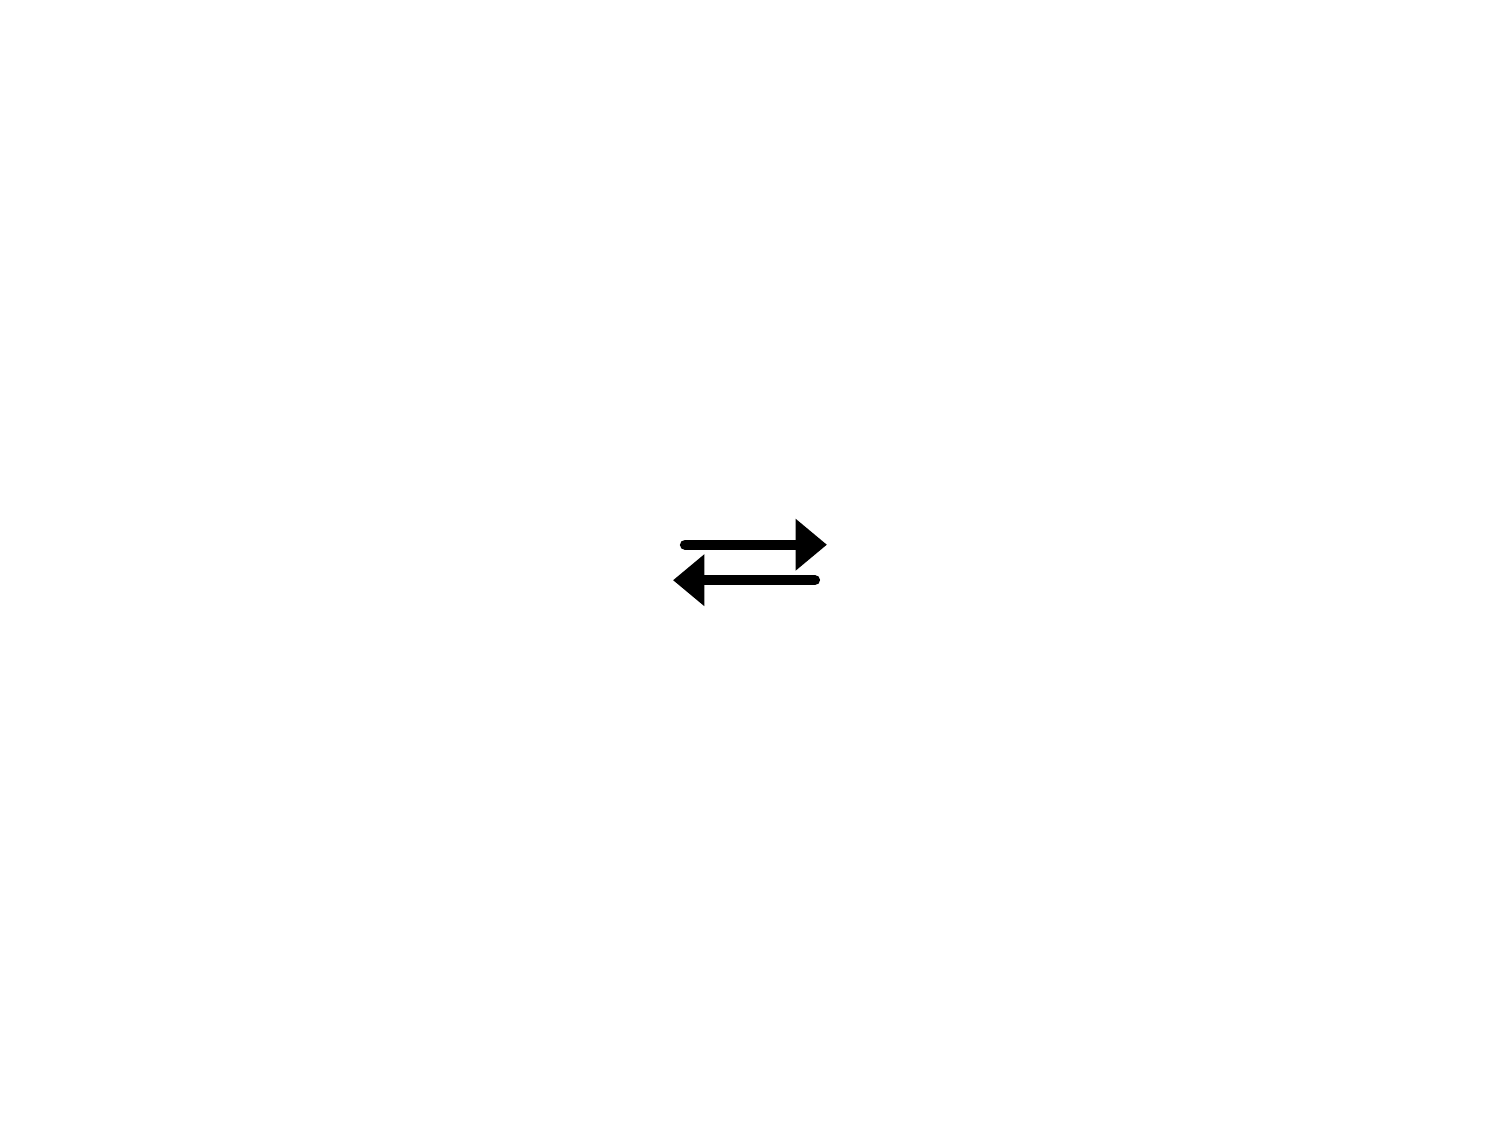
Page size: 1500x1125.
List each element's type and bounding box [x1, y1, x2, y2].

text_box [659, 472, 841, 653]
text_box [672, 544, 827, 581]
